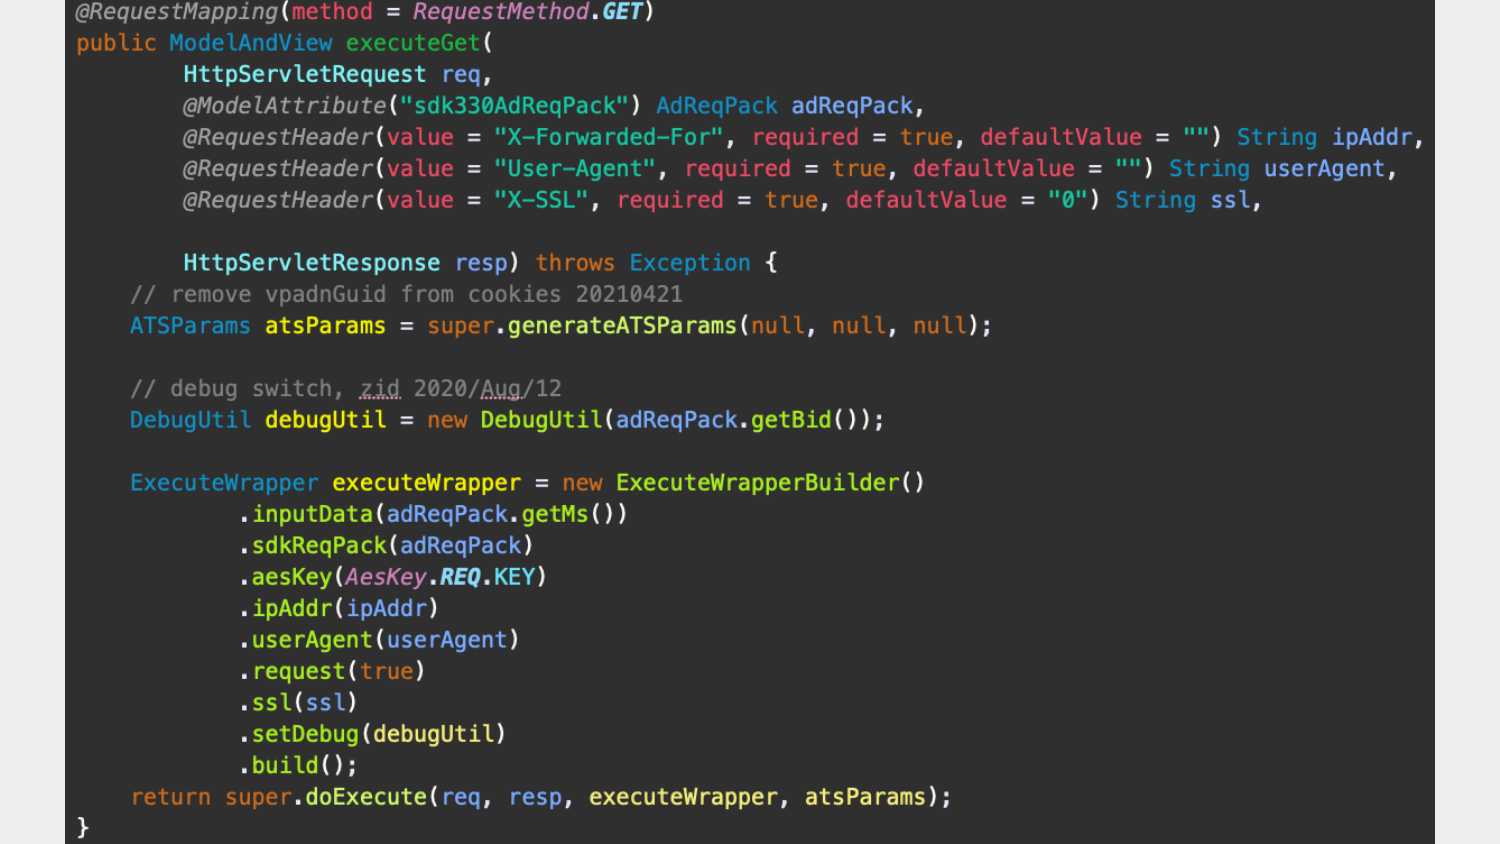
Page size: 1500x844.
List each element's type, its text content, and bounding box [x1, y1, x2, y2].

title Servlet container [51, 72, 59, 167]
picture [65, 0, 1435, 844]
title Servlet container [1439, 72, 1449, 167]
